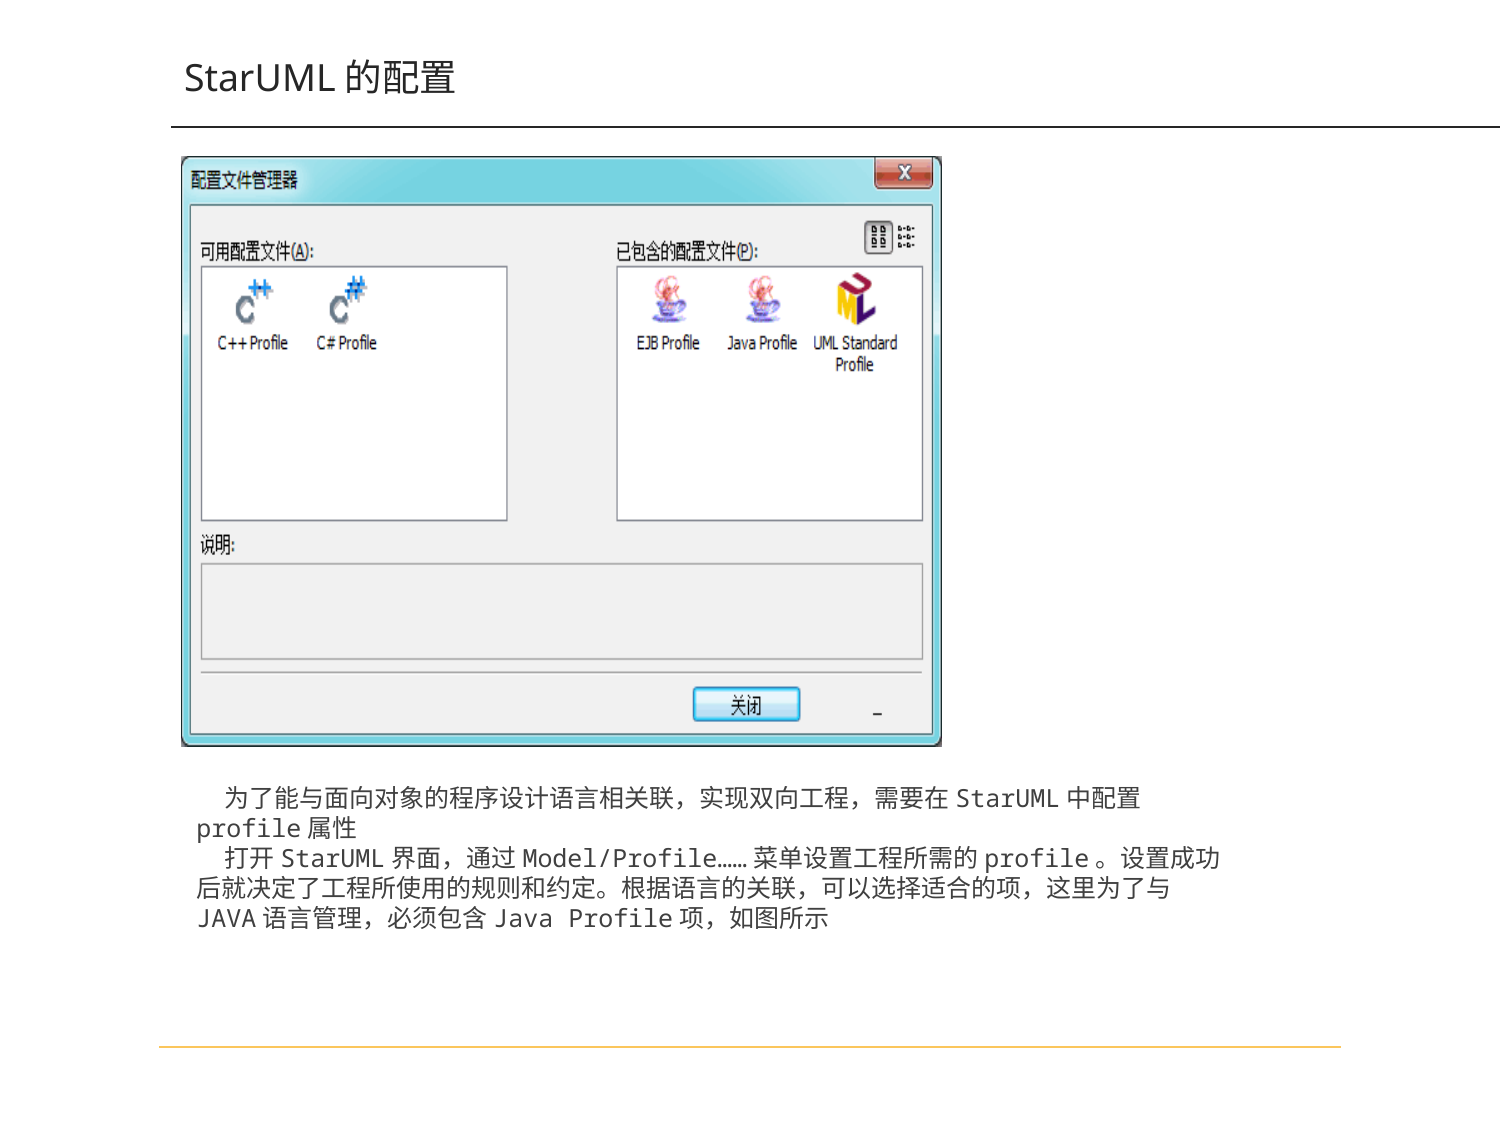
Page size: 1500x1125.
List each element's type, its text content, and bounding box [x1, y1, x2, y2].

text_box StarUML的配置 [169, 46, 473, 106]
text_box 为了能与面向对象的程序设计语言相关联，实现双向工程，需要在StarUML中配置profile属性 打开StarUML界面，通过Model/Profile……菜单设置工程所需的profile。设置成功后就决定了工程所使用的规则和约定。根据语言的关联，可以选择适合的项，这里为了与JAVA语言管理，必须包含Java Profile项，如图所示 [181, 775, 1237, 940]
picture [181, 156, 943, 748]
